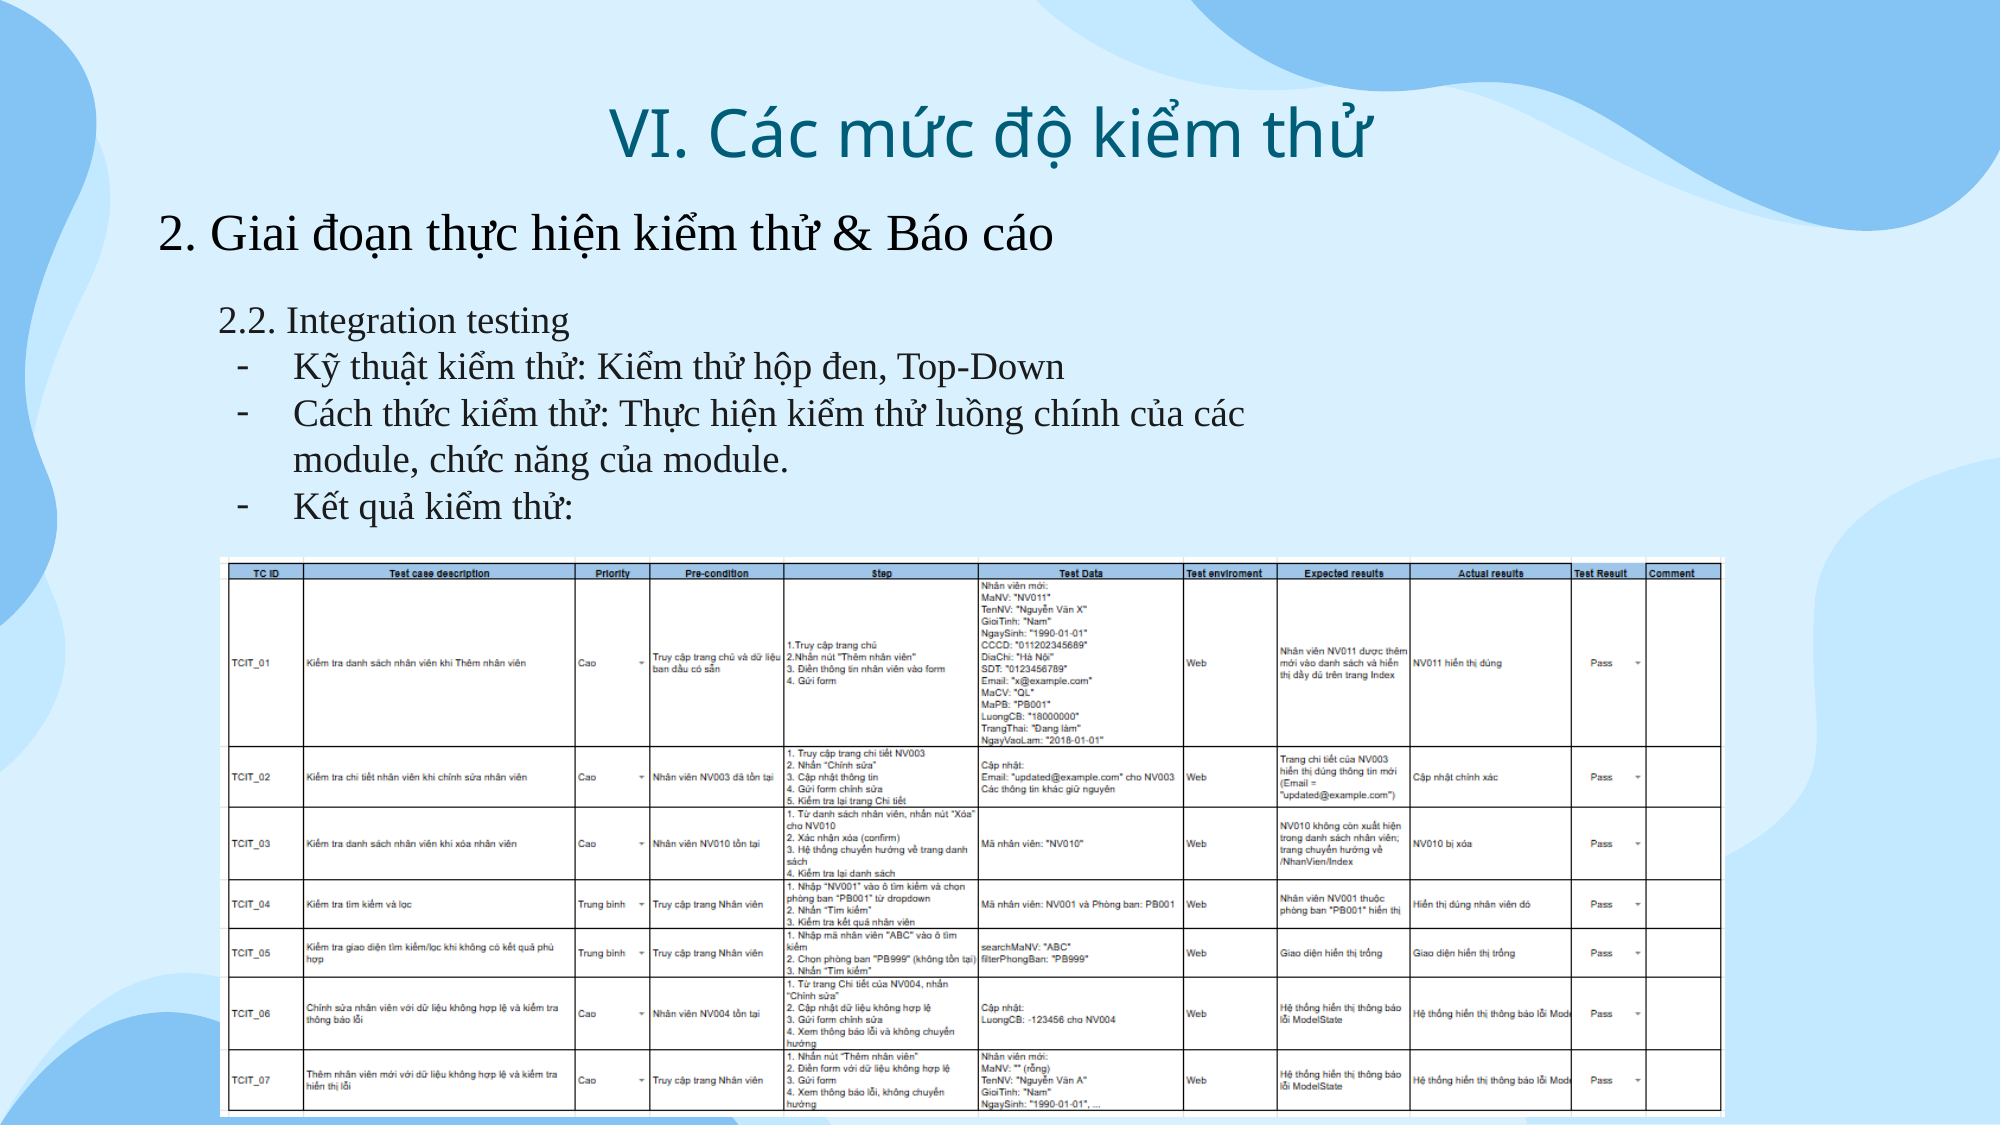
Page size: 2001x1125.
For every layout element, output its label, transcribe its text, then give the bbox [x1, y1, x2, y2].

picture [219, 557, 1726, 1117]
text_box 2.2. Integration testing Kỹ thuật kiểm thử: Kiểm thử hộp đen, Top-Down Cách thức kiểm thử: Thực hiện kiểm thử luồng chính của các module, chức năng của module. Kết quả kiểm thử: [203, 279, 1355, 558]
text_box 2. Giai đoạn thực hiện kiểm thử & Báo cáo [143, 183, 1649, 277]
text_box VI. Các mức độ kiểm thử [26, 71, 1974, 185]
